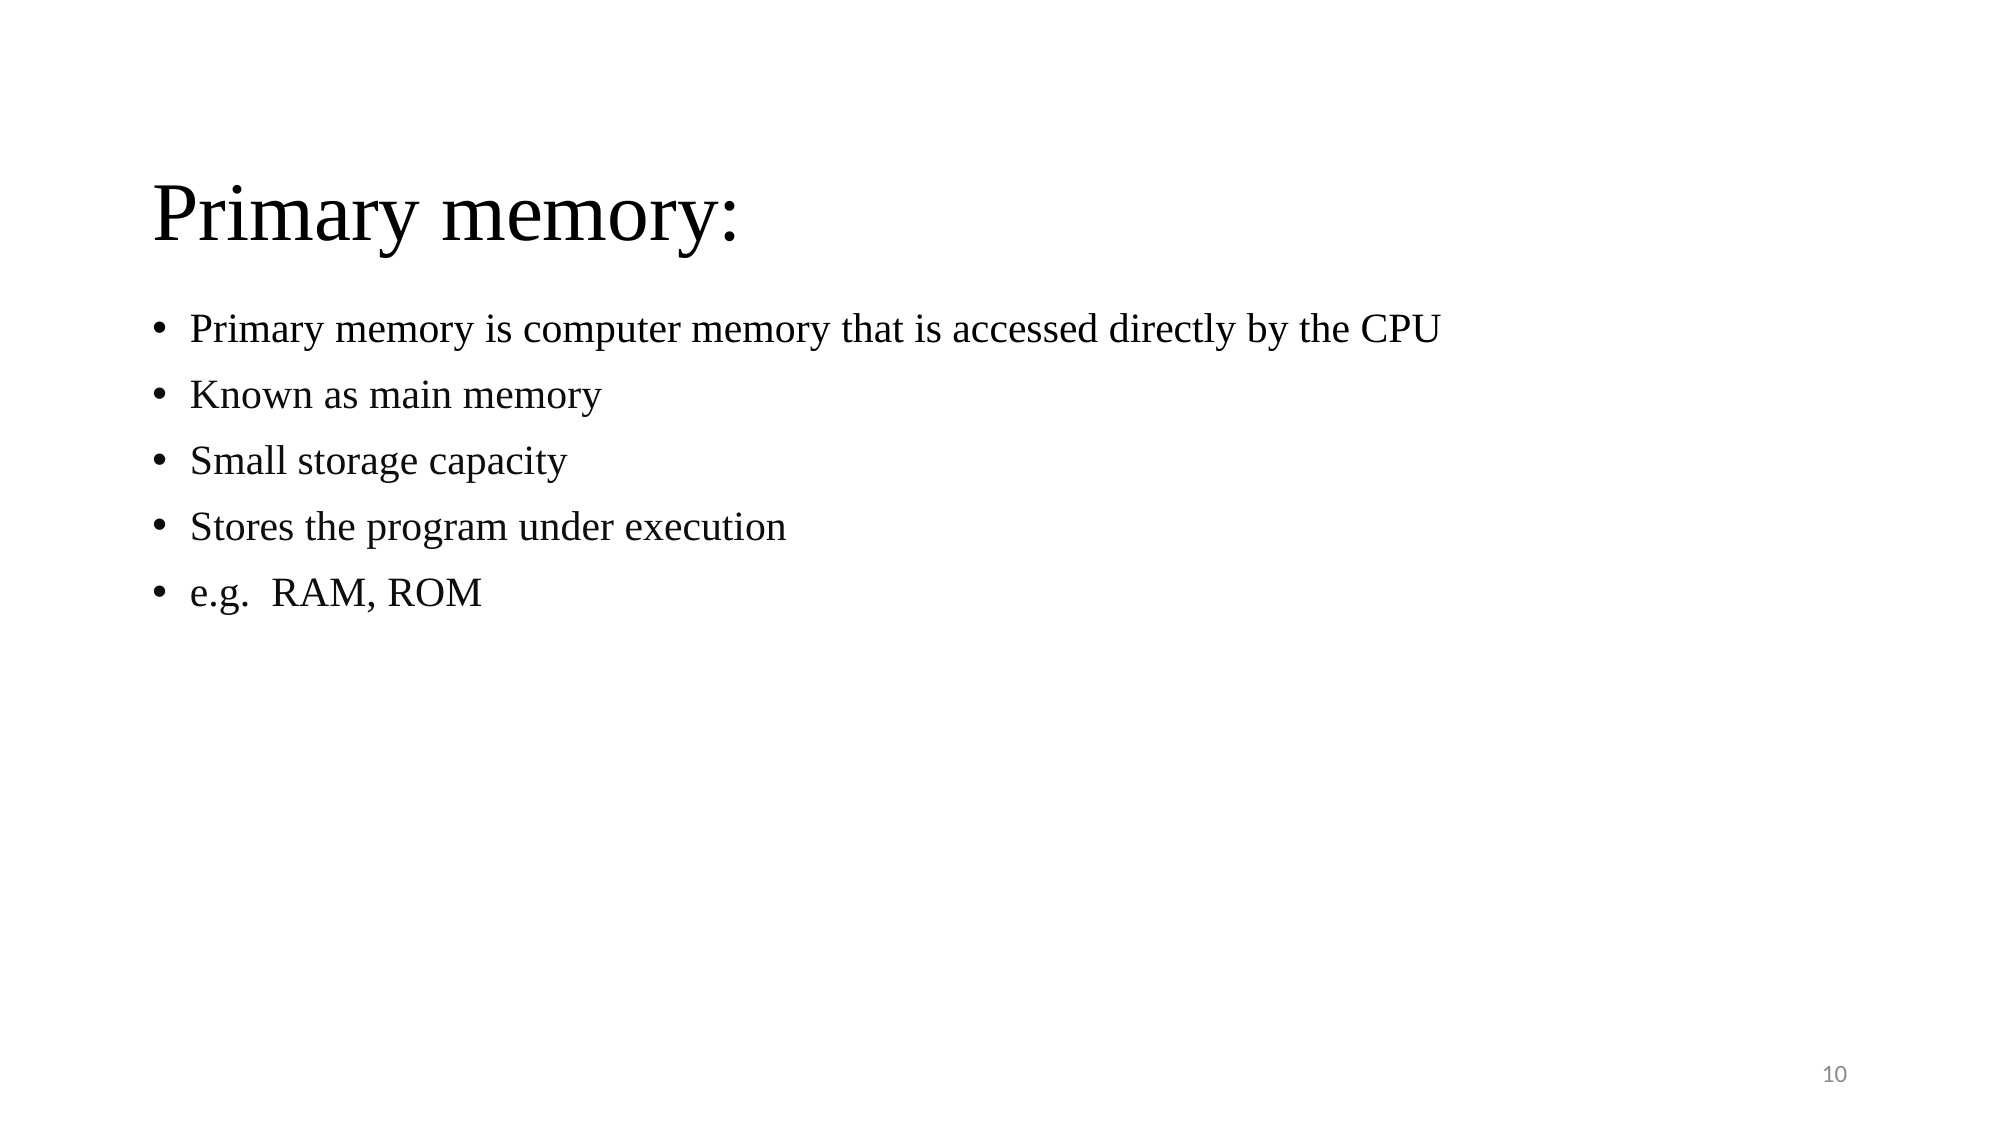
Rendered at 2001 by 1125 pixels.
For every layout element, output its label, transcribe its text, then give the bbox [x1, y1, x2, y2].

list Primary memory is computer memory that is accessed directly by the CPU Known as main memory Small storage capacity Stores the program under execution e.g. RAM, ROM [137, 299, 1863, 1014]
title Primary memory: [137, 59, 1863, 278]
slide_number 10 [1412, 1042, 1863, 1103]
